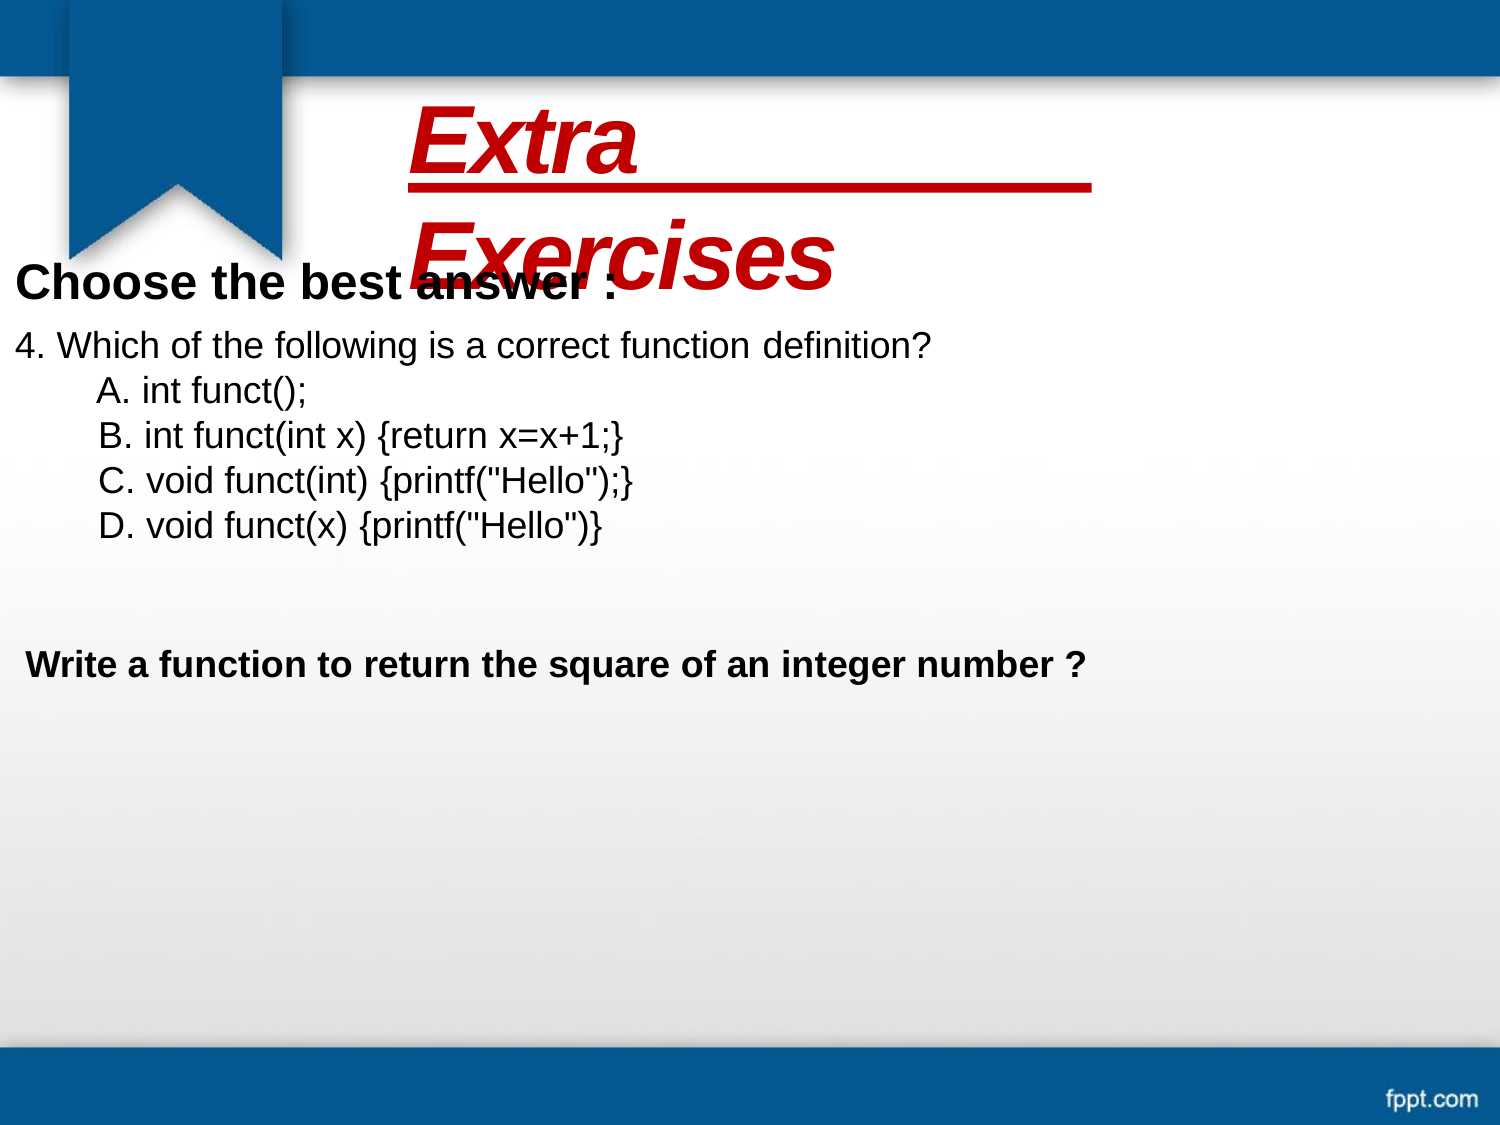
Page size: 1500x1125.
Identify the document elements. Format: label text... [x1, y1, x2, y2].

text_box Choose the best answer : Which of the following is a correct function definition? int funct(); int funct(int x) {return x=x+1;} void funct(int) {printf("Hello");} void funct(x) {printf("Hello")} Write a function to return the square of an integer number ? [12, 232, 1092, 685]
picture [0, 0, 1500, 1125]
text_box [408, 182, 1092, 193]
title Extra Exercises [406, 74, 1095, 309]
